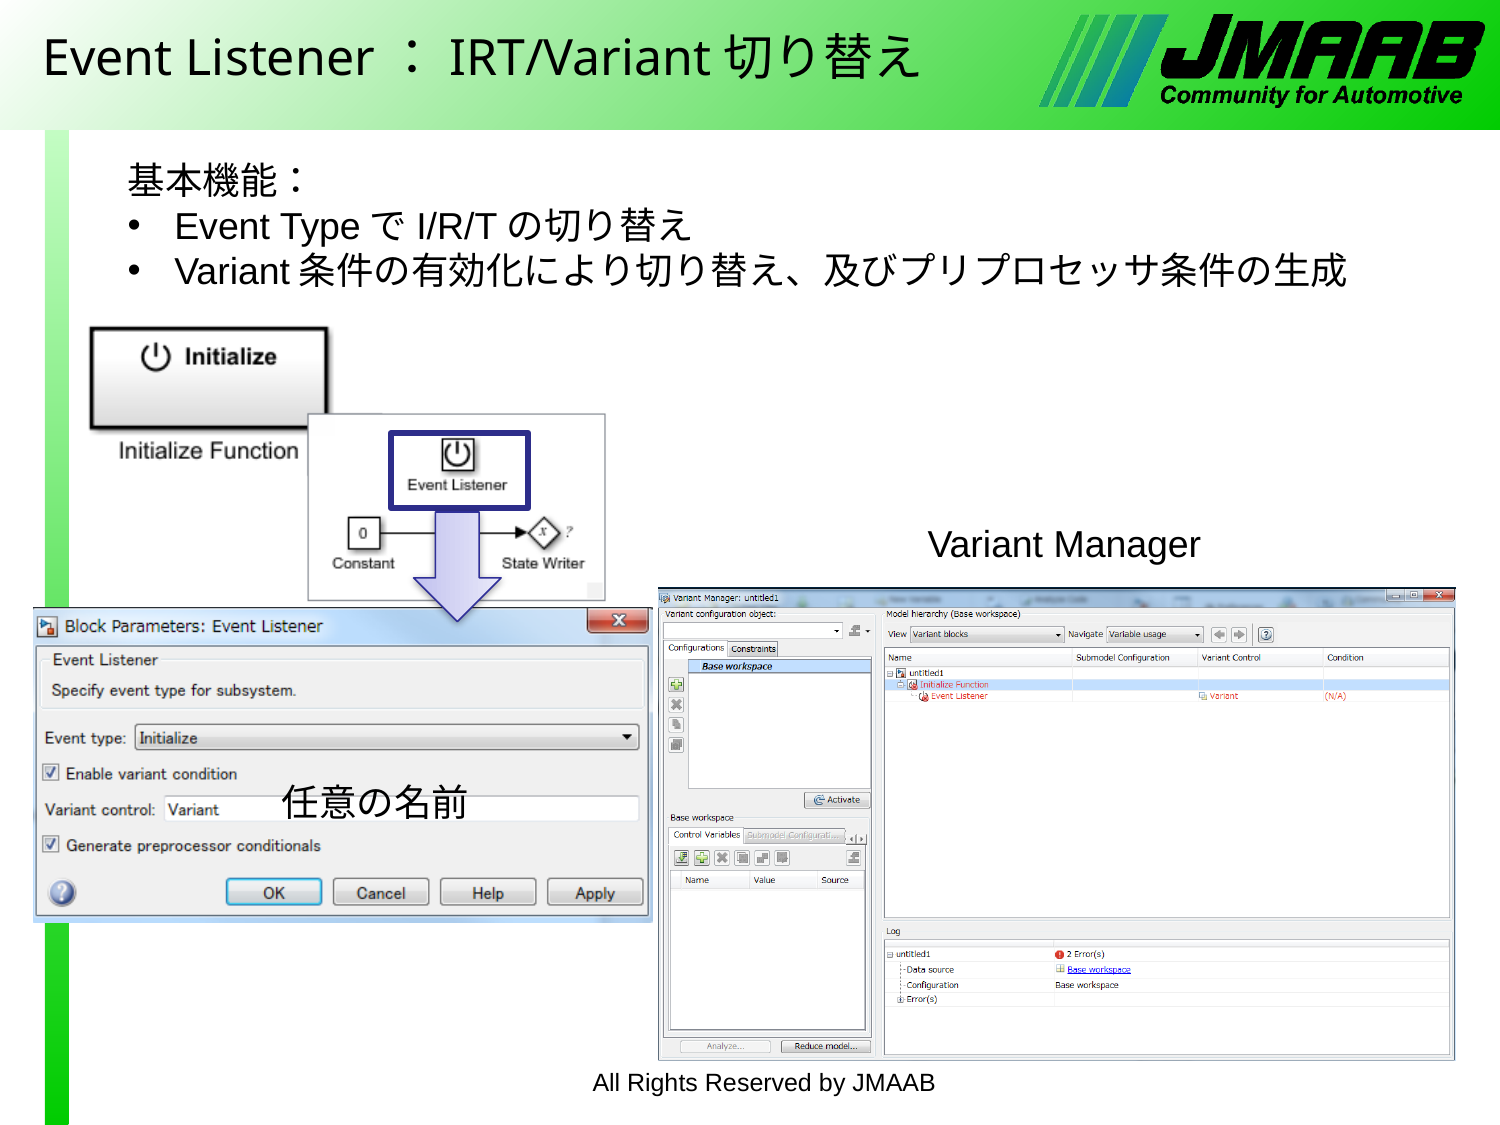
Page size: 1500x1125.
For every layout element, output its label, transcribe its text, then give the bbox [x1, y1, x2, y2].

title Event Listener：IRT/Variant切り替え [27, 21, 1057, 91]
picture [658, 587, 1456, 1061]
text_box Variant Manager [912, 512, 1298, 585]
text_box 基本機能： Event TypeでI/R/Tの切り替え Variant条件の有効化により切り替え、及びプリプロセッサ条件の生成 [112, 149, 1388, 348]
picture [1036, 11, 1486, 109]
picture [32, 324, 653, 923]
